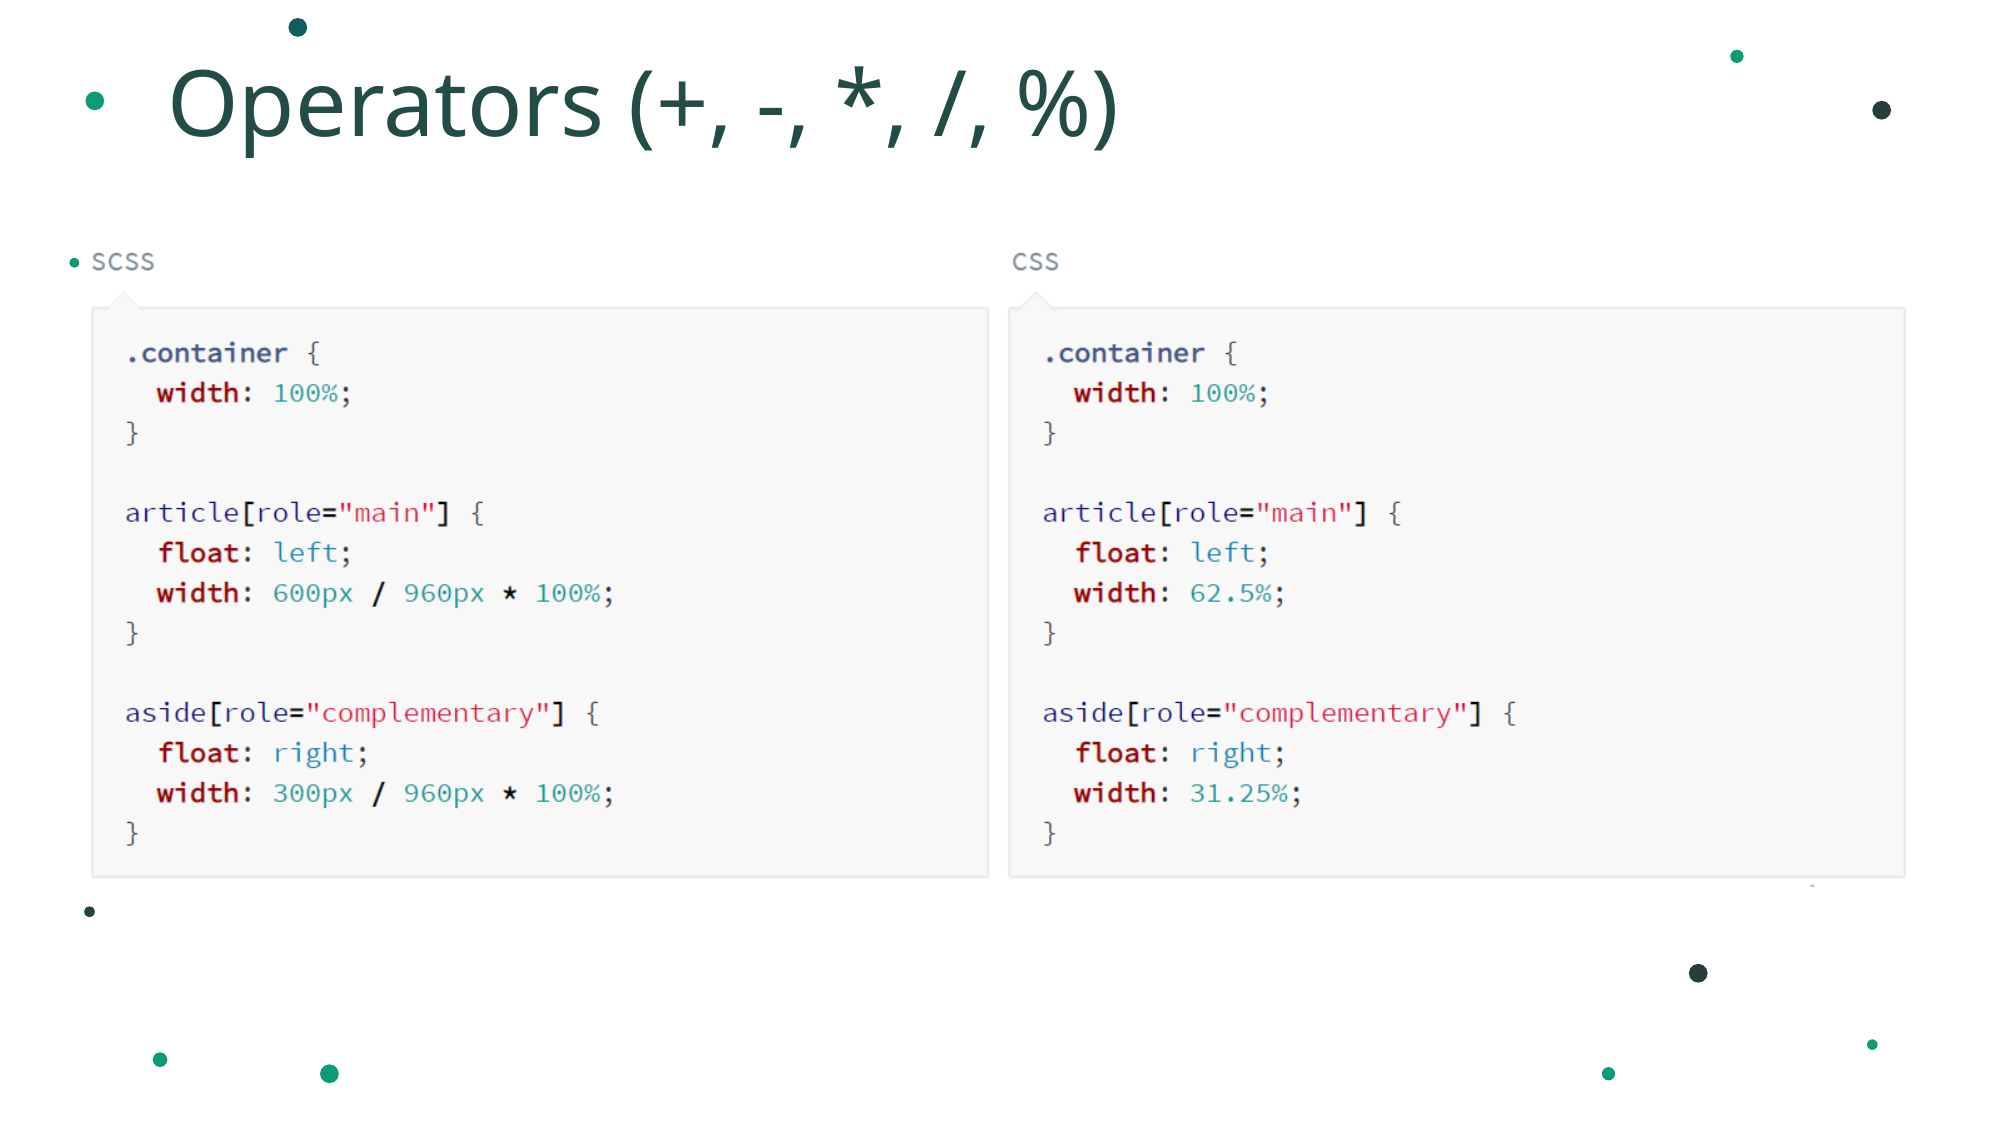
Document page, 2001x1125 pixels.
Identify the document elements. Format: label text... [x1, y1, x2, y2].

text_box [1865, 1038, 1879, 1052]
picture [85, 238, 1915, 887]
text_box [83, 905, 96, 919]
text_box Operators (+, -, *, /, %) [152, 49, 1503, 191]
text_box [84, 90, 106, 112]
text_box [287, 16, 309, 38]
text_box [68, 256, 81, 269]
text_box [1729, 48, 1745, 65]
text_box [1871, 99, 1893, 121]
text_box [318, 1063, 340, 1085]
text_box [1687, 962, 1709, 984]
text_box [1600, 1065, 1617, 1082]
text_box [151, 1051, 169, 1069]
